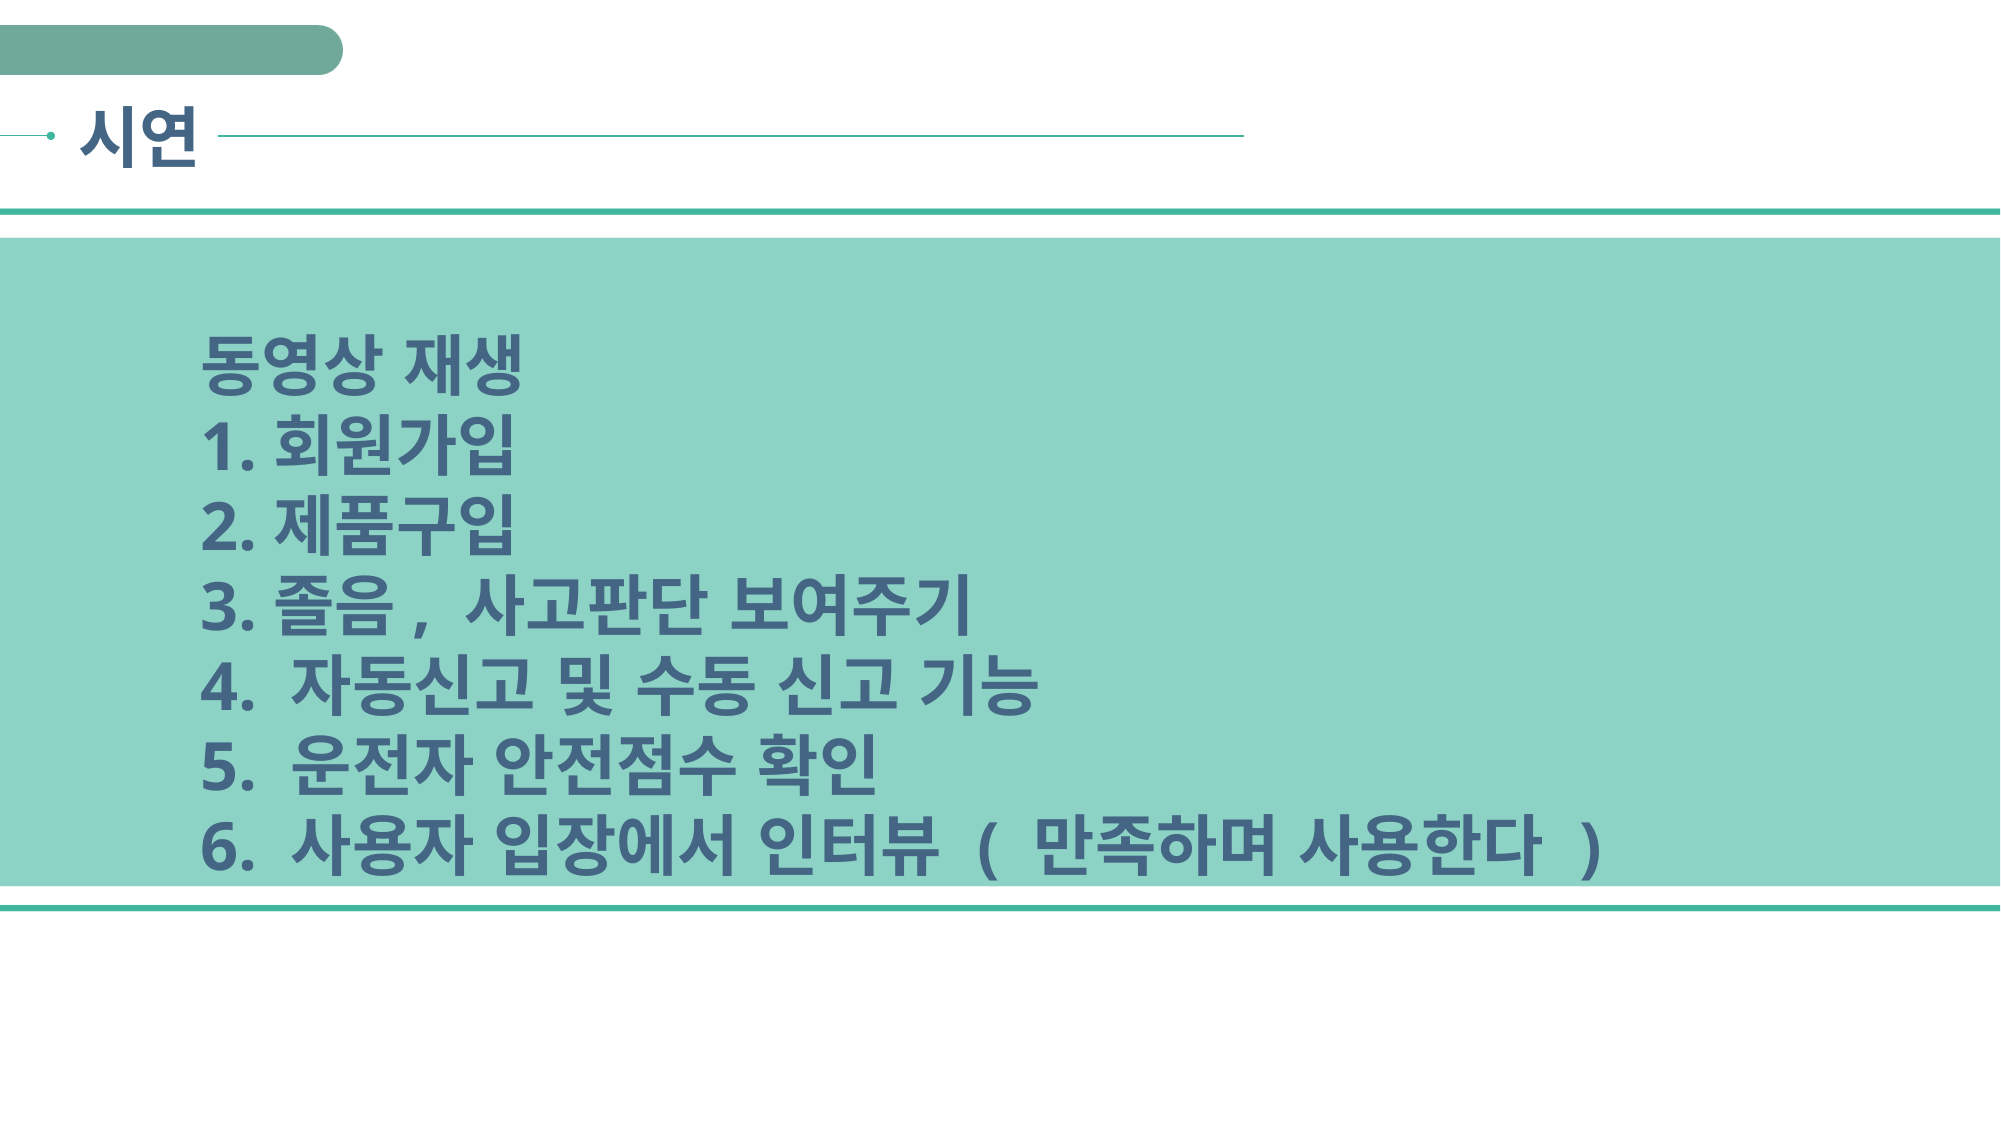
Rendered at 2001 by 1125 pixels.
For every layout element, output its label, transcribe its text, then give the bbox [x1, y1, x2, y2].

picture [0, 0, 2001, 1125]
text_box 동영상 재생 1.회원가입 2.제품구입 3.졸음, 사고판단 보여주기 4. 자동신고 및 수동 신고 기능 5. 운전자 안전점수 확인 6. 사용자 입장에서 인터뷰 ( 만족하며 사용한다 ) [185, 316, 1698, 892]
text_box 시연 [63, 88, 648, 184]
text_box 3 프로젝트 소개 [0, 75, 303, 83]
